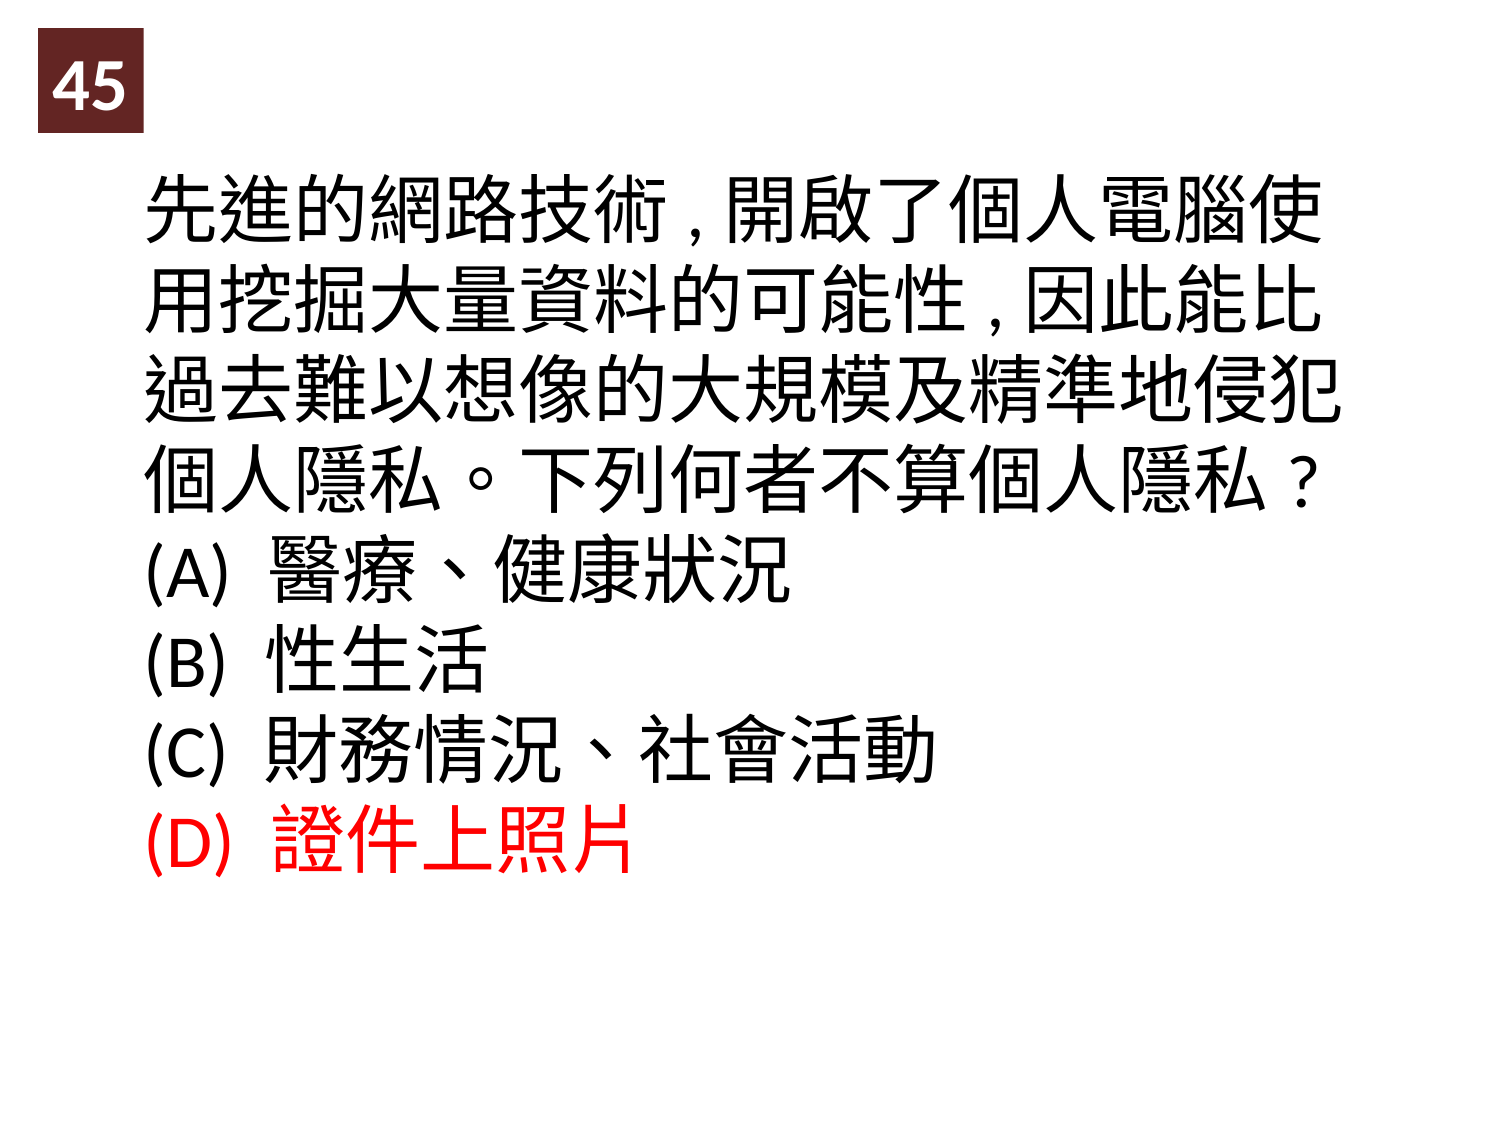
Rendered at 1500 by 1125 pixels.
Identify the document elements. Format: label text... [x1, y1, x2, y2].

text_box 先進的網路技術,開啟了個人電腦使用挖掘大量資料的可能性,因此能比過去難以想像的大規模及精準地侵犯個人隱私。下列何者不算個人隱私? (A) 醫療、健康狀況 (B) 性生活 (C) 財務情況、社會活動 (D) 證件上照片 [128, 155, 1372, 980]
text_box 45 [38, 28, 144, 133]
